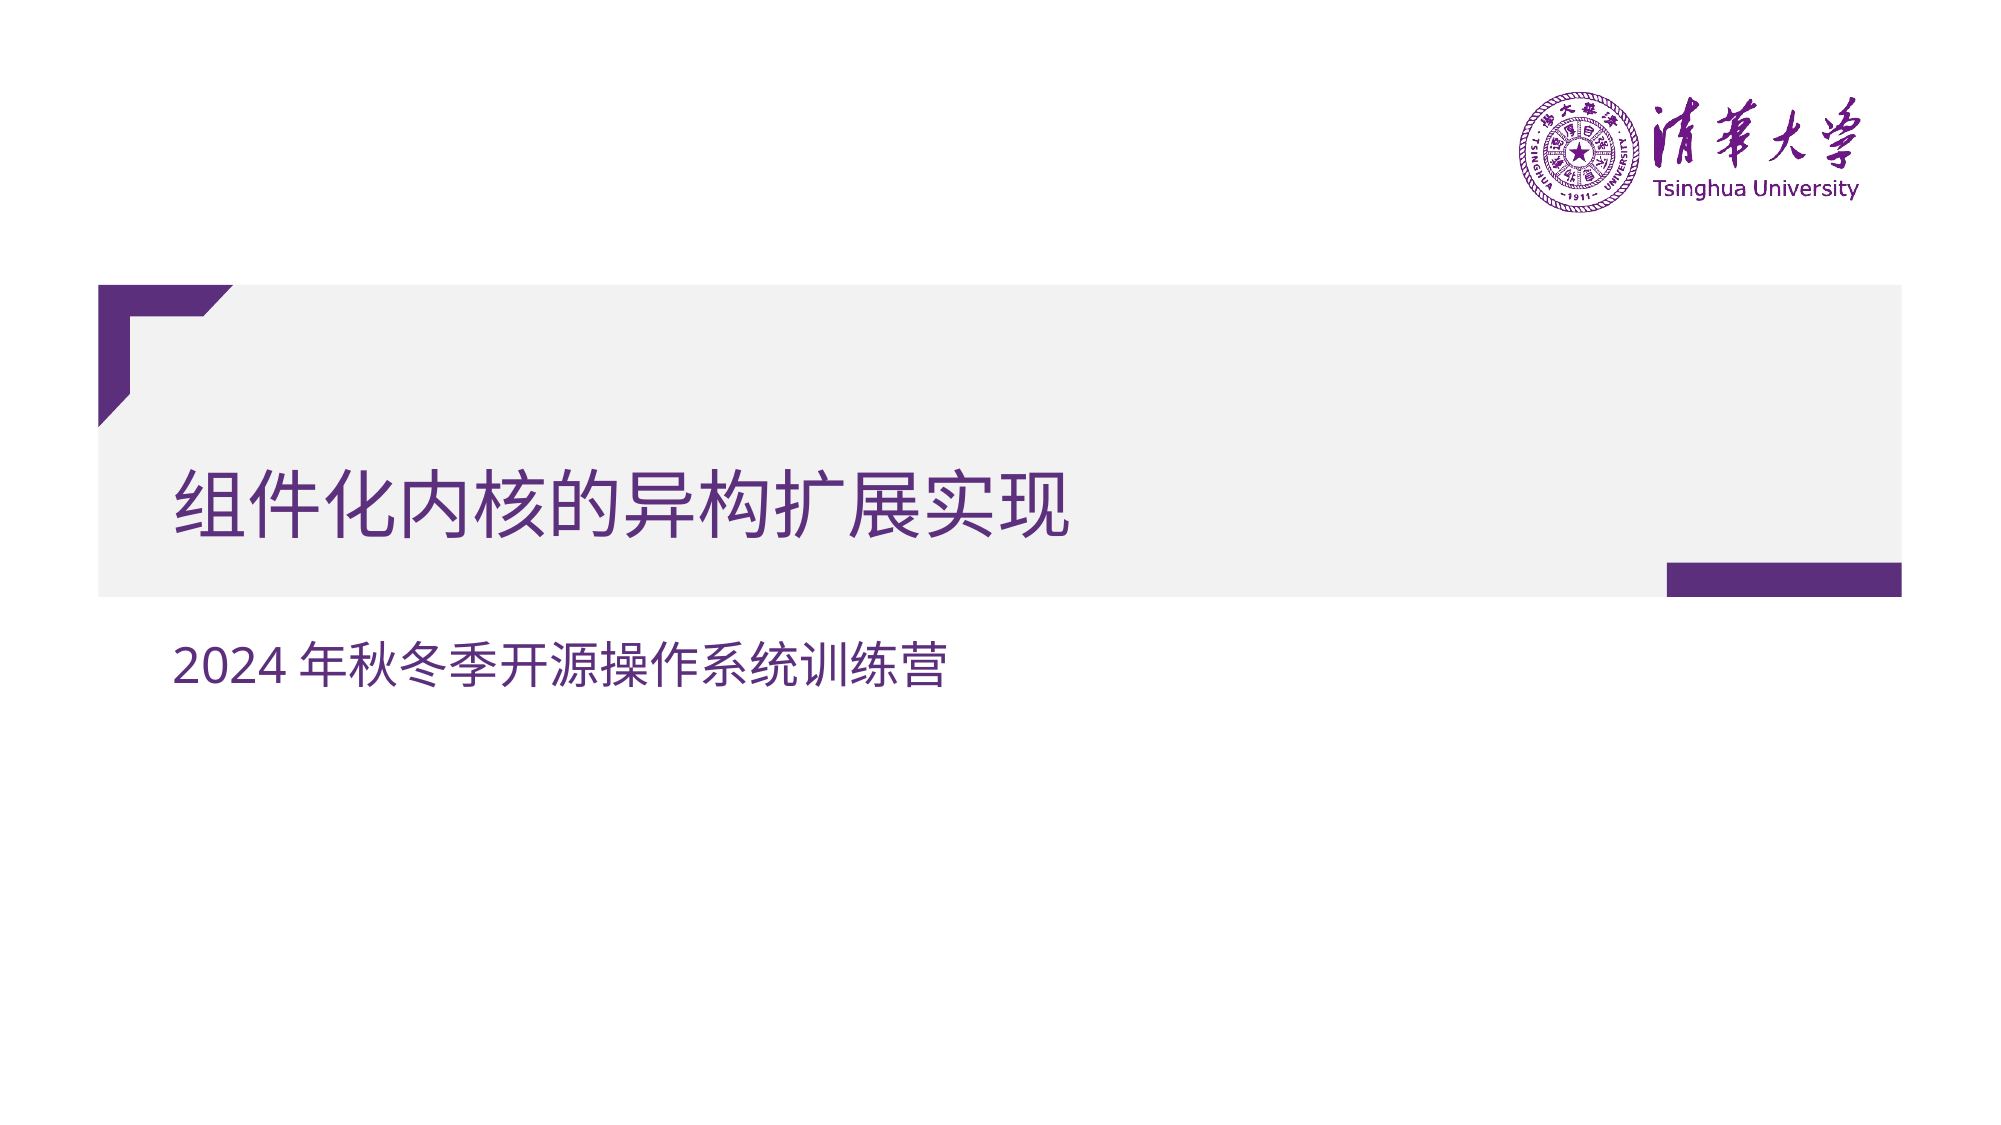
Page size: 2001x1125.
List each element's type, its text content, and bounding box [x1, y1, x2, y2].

title 组件化内核的异构扩展实现 [157, 332, 1842, 556]
subtitle 2024年秋冬季开源操作系统训练营 [157, 626, 1842, 972]
picture [1481, 65, 1898, 242]
